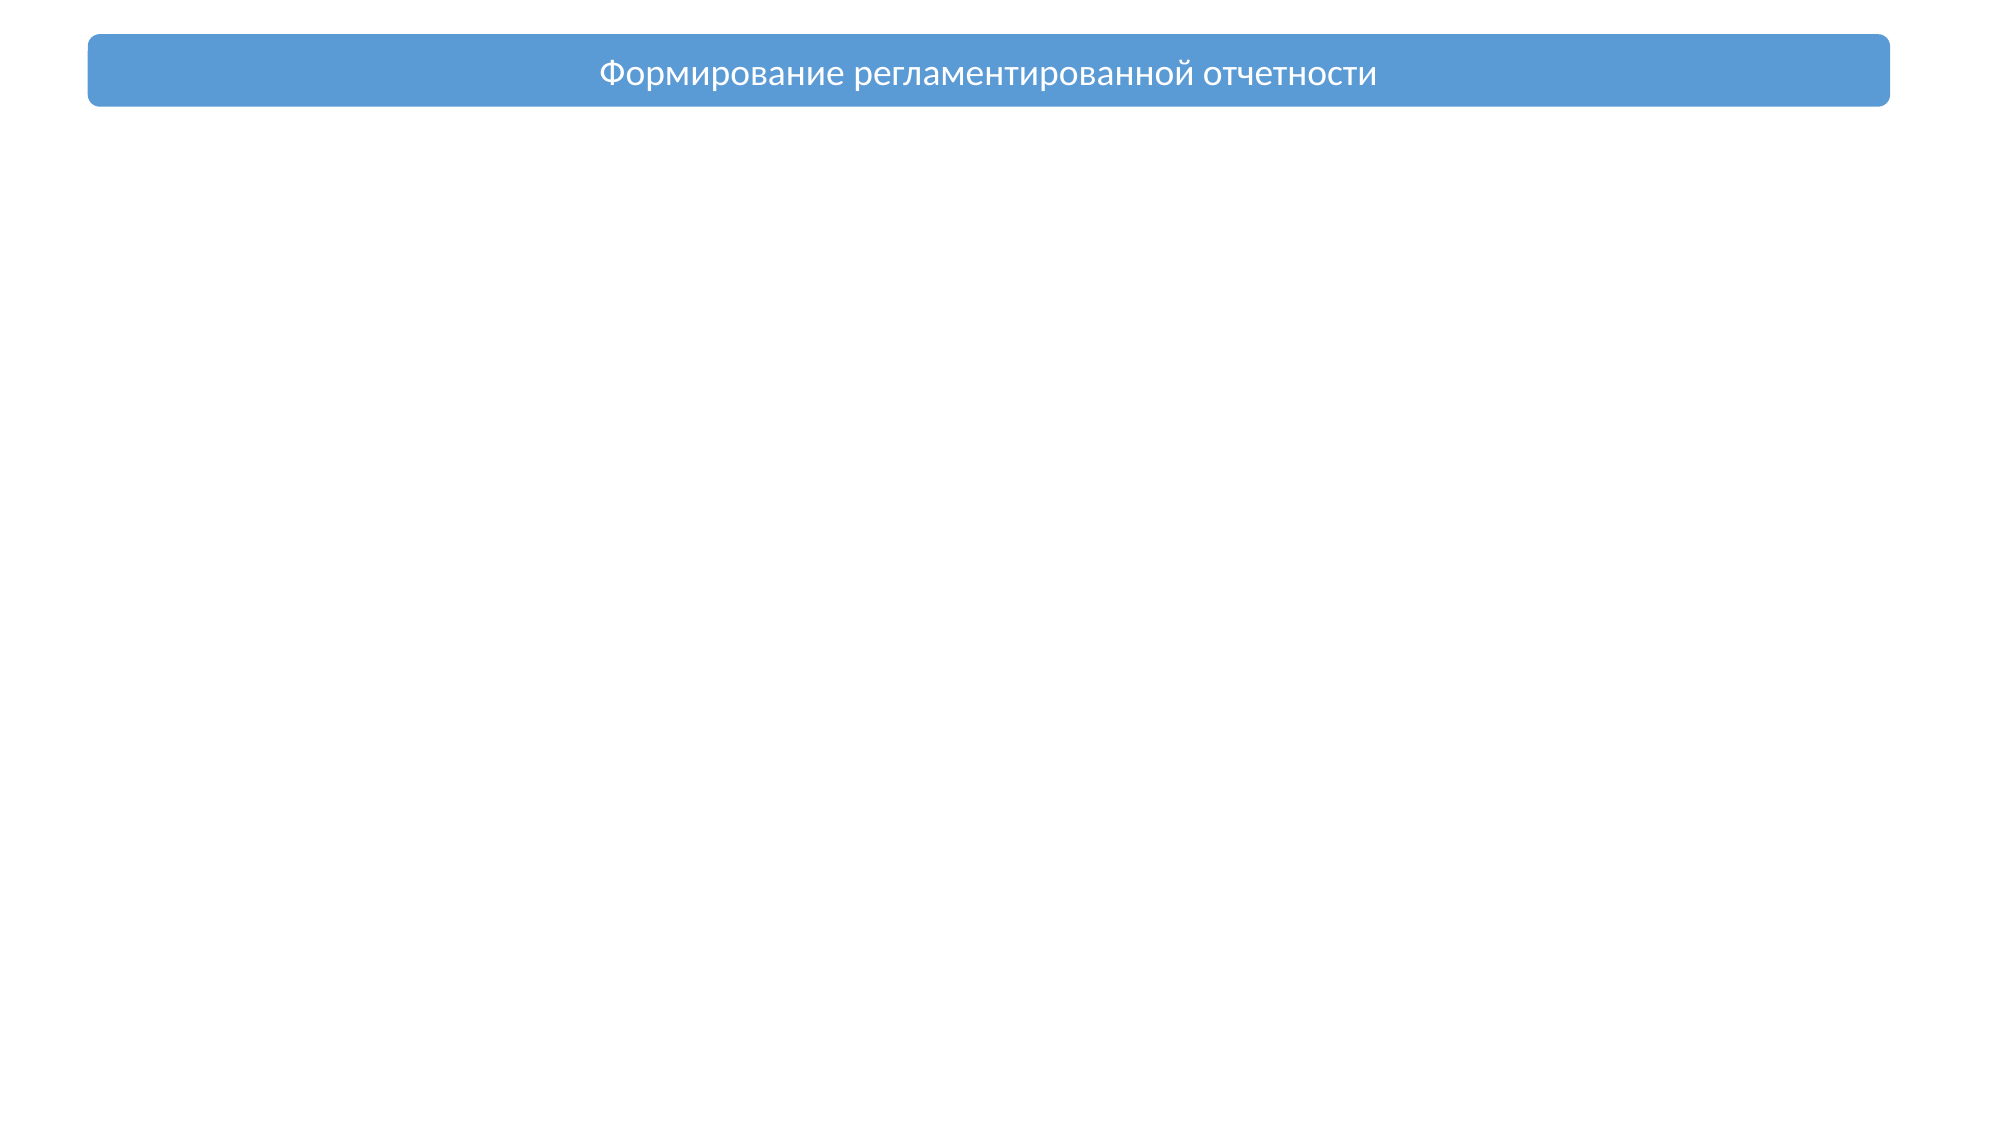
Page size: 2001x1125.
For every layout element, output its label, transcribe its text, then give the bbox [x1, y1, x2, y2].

text_box Формирование регламентированной отчетности [86, 33, 1892, 108]
